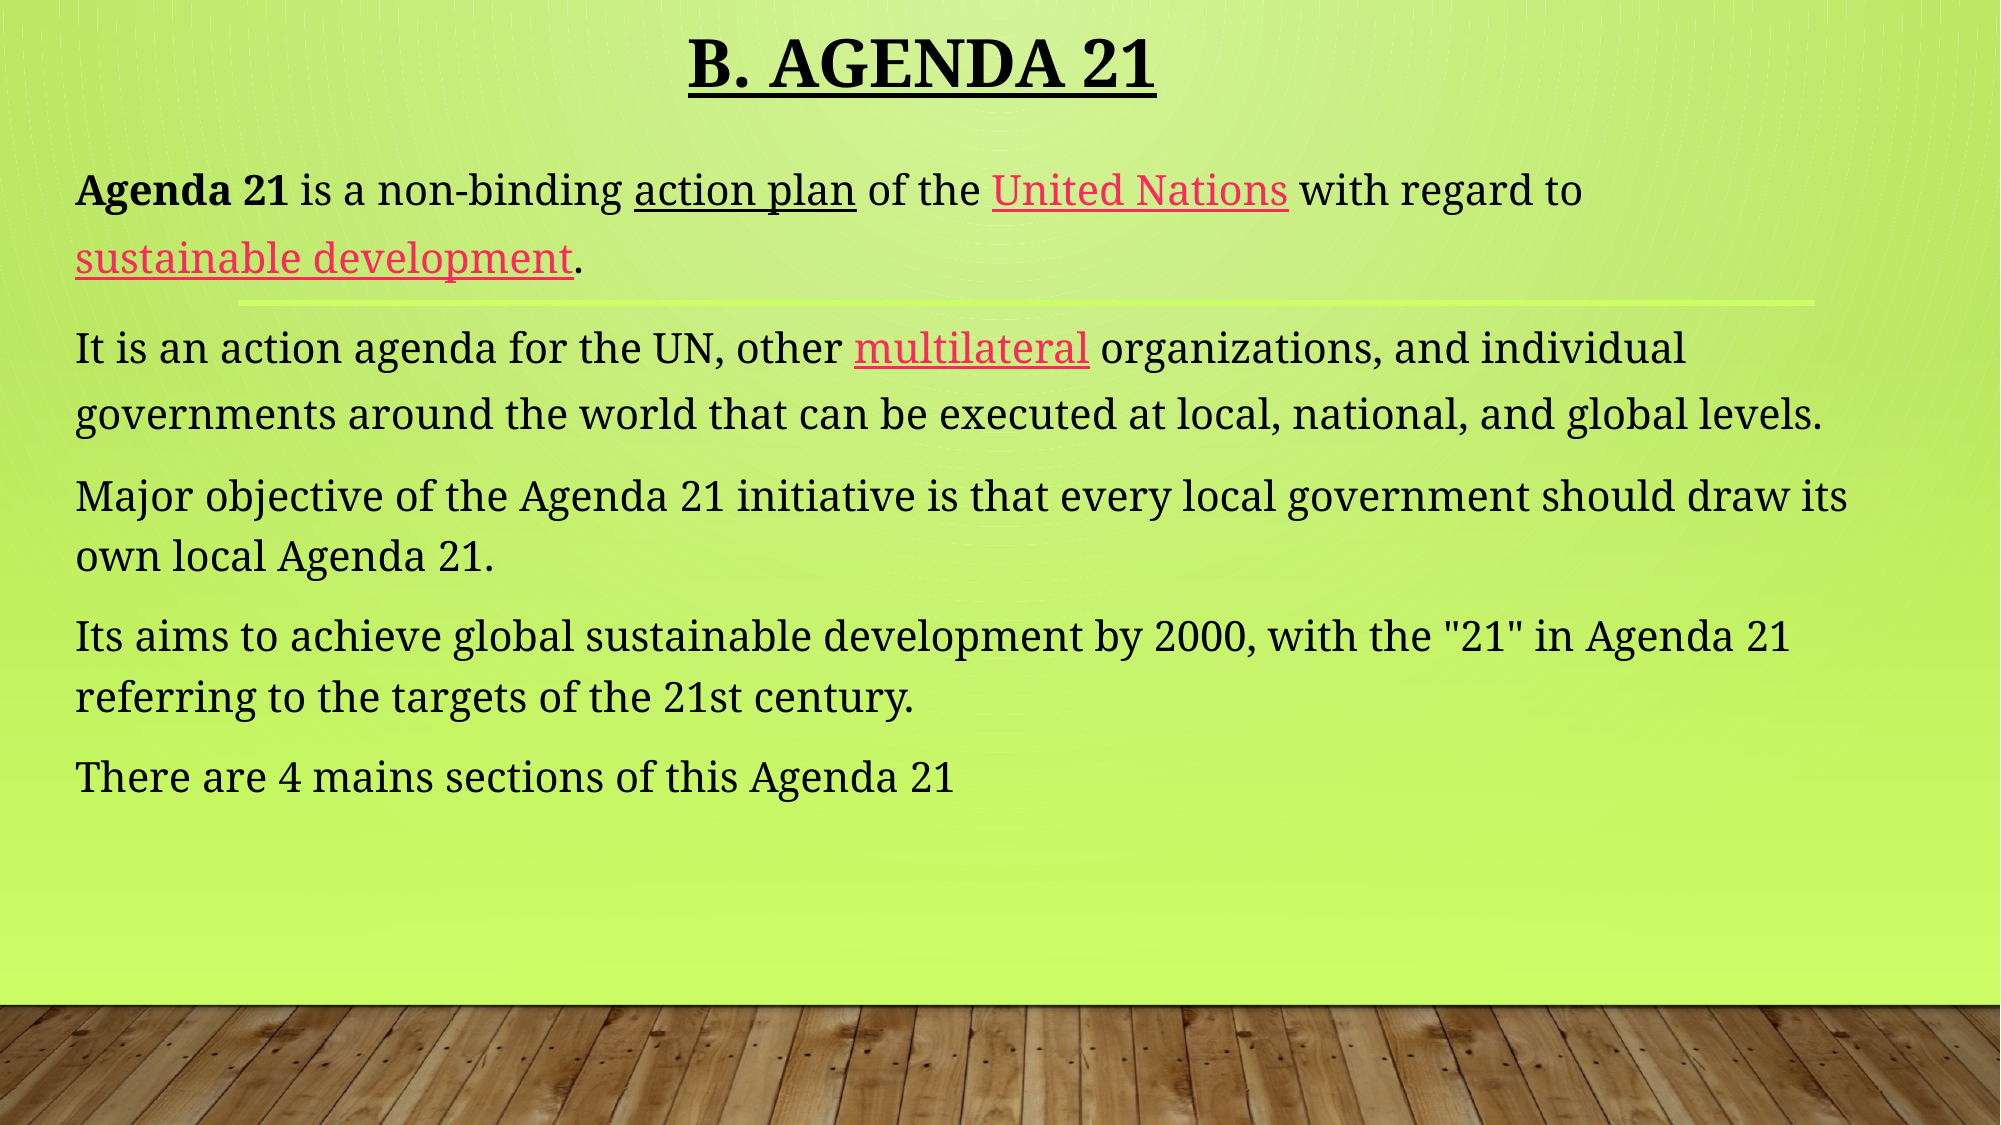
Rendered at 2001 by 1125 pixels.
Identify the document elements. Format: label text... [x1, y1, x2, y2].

list Agenda 21 is a non-binding action plan of the United Nations with regard to sustainable development. It is an action agenda for the UN, other multilateral organizations, and individual governments around the world that can be executed at local, national, and global levels. Major objective of the Agenda 21 initiative is that every local government should draw its own local Agenda 21. Its aims to achieve global sustainable development by 2000, with the "21" in Agenda 21 referring to the targets of the 21st century. There are 4 mains sections of this Agenda 21 [59, 144, 1941, 852]
picture [0, 1005, 2000, 1125]
title b. Agenda 21 [672, 22, 1235, 129]
